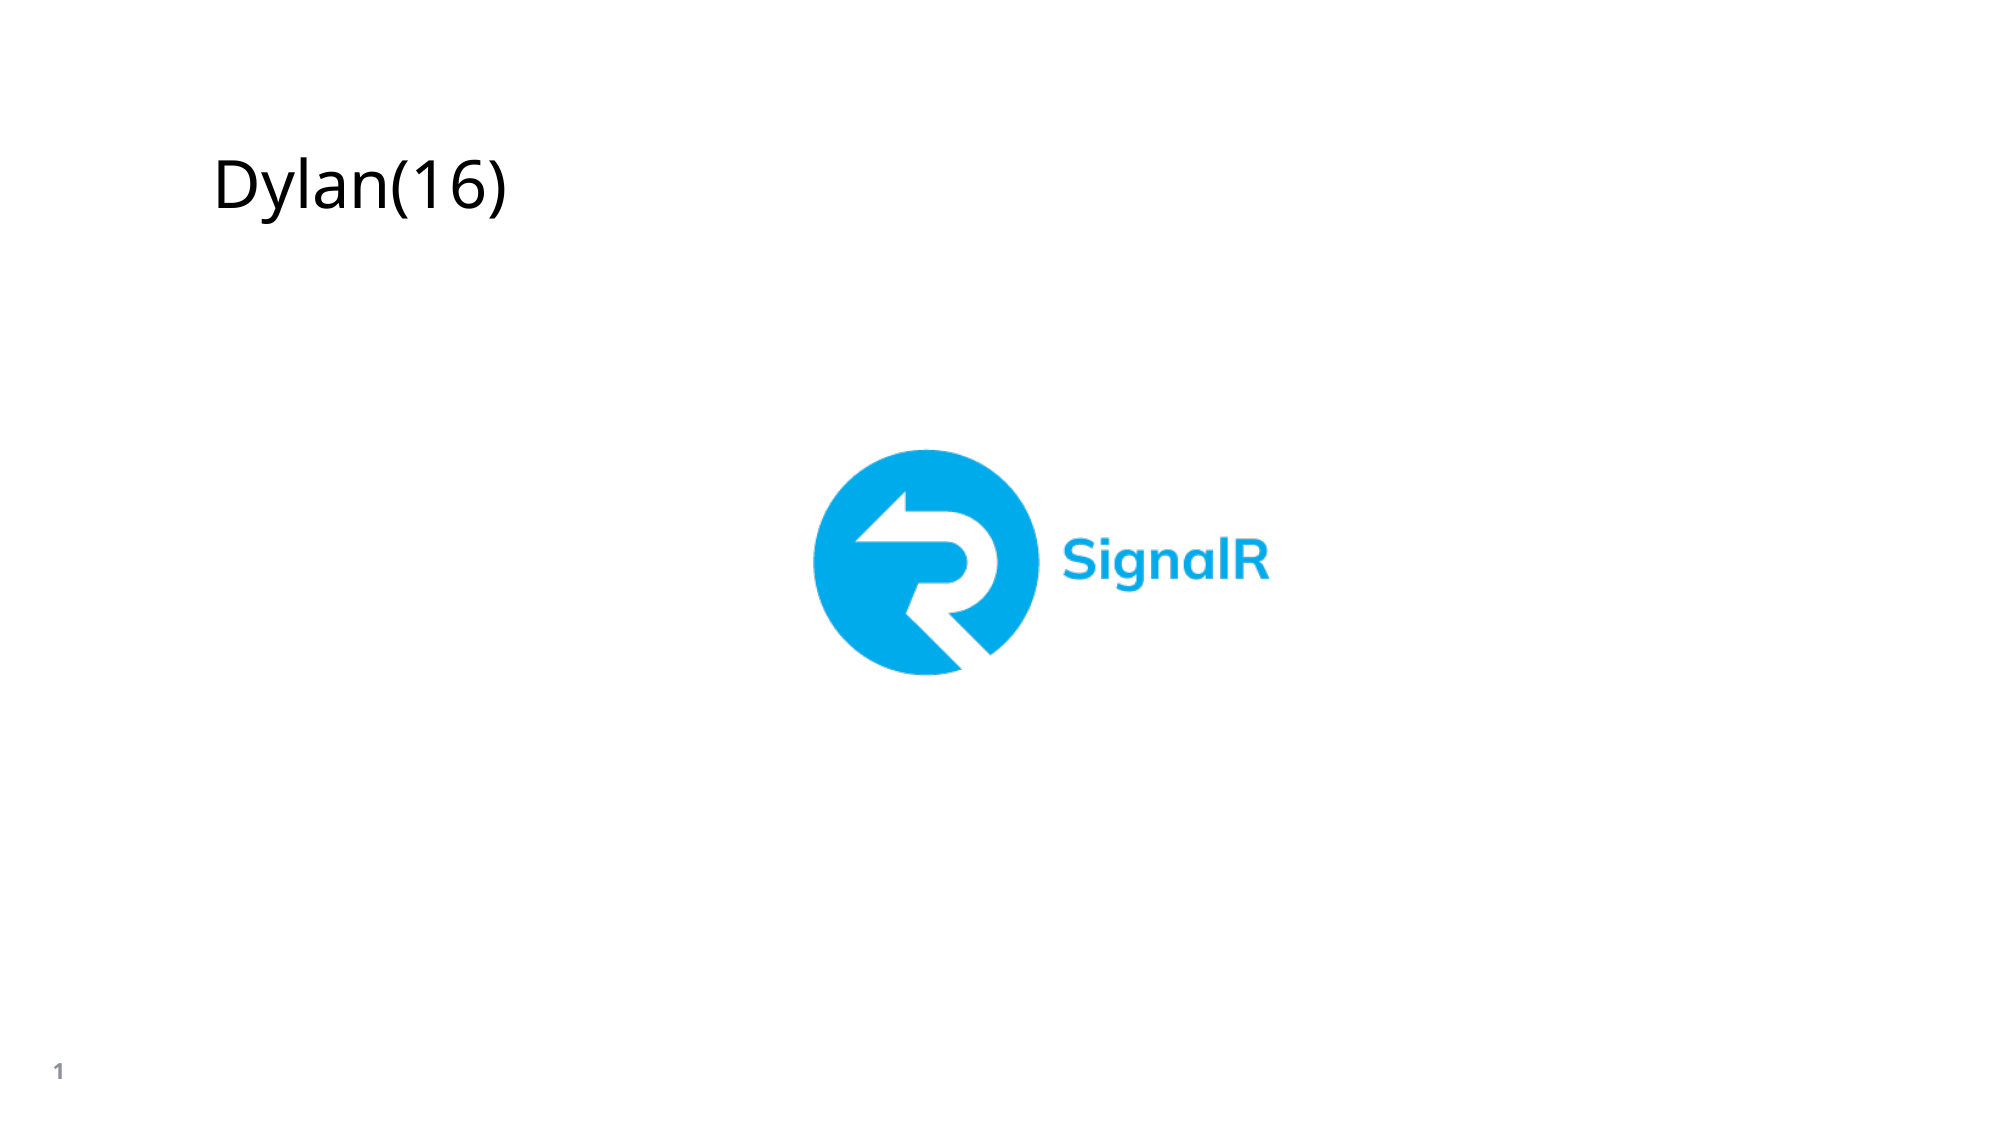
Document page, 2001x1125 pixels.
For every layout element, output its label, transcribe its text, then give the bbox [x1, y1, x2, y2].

slide_number 1 [0, 1042, 118, 1103]
title Dylan(16) [212, 137, 1110, 237]
picture [799, 319, 1286, 806]
